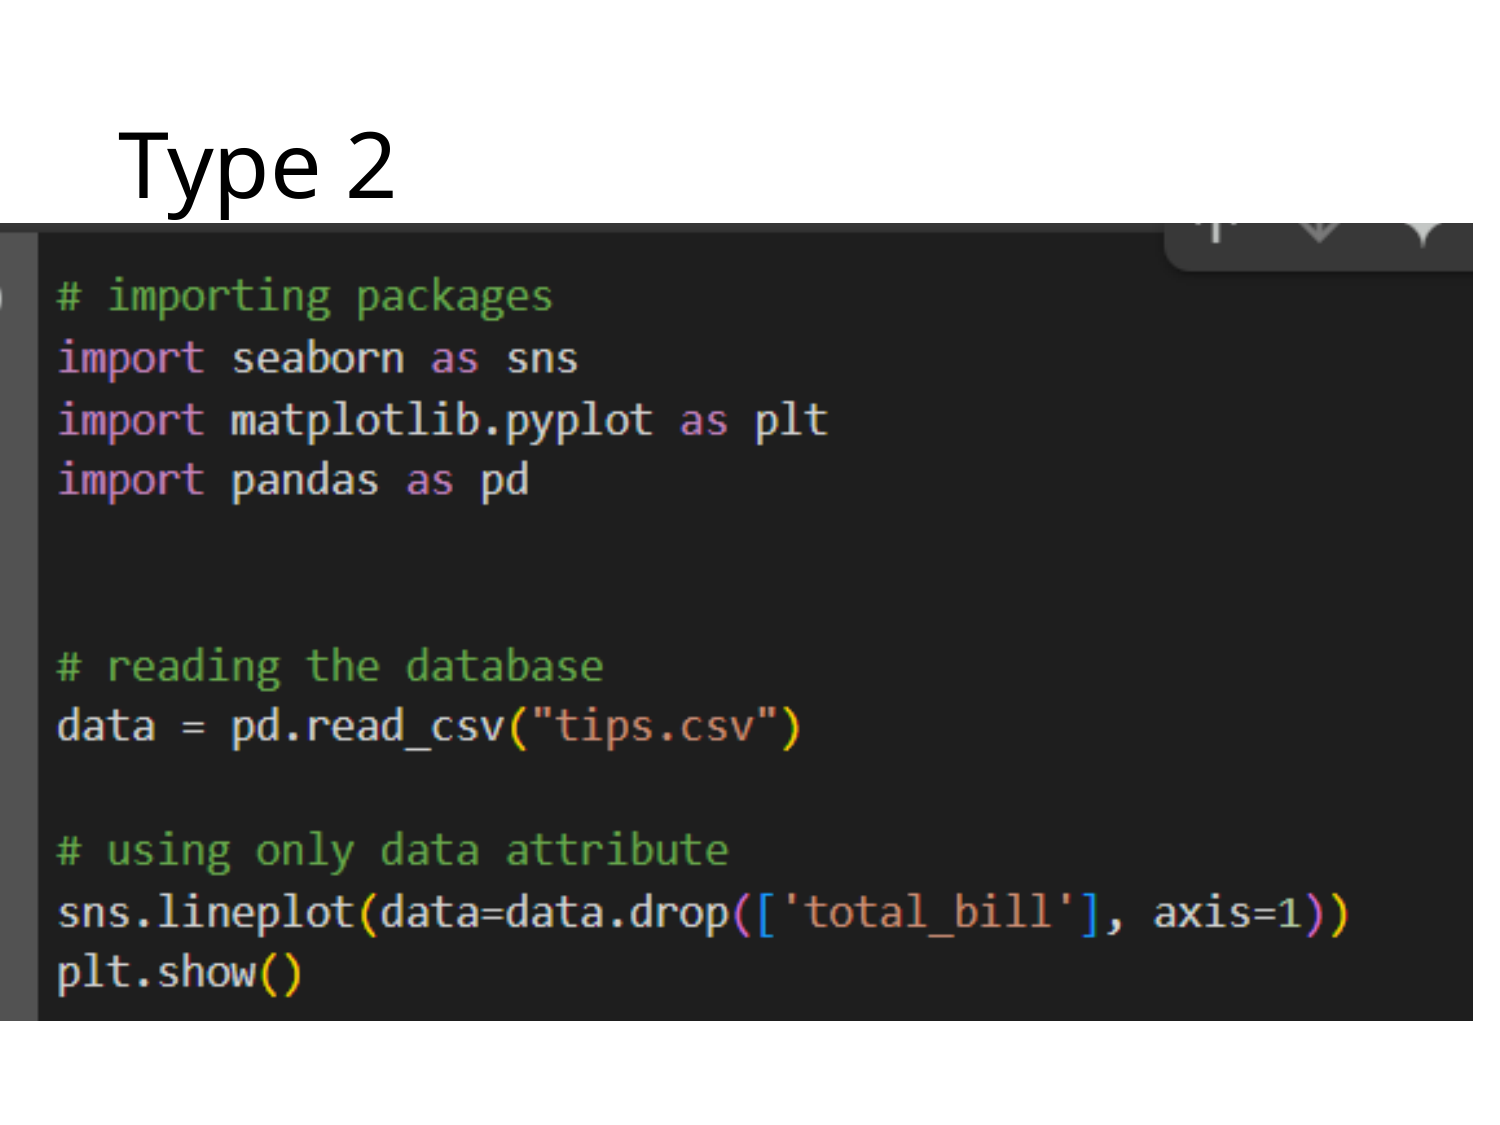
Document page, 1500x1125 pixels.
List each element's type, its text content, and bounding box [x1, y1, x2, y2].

title Type 2 [103, 59, 1397, 223]
picture [0, 223, 1473, 1021]
